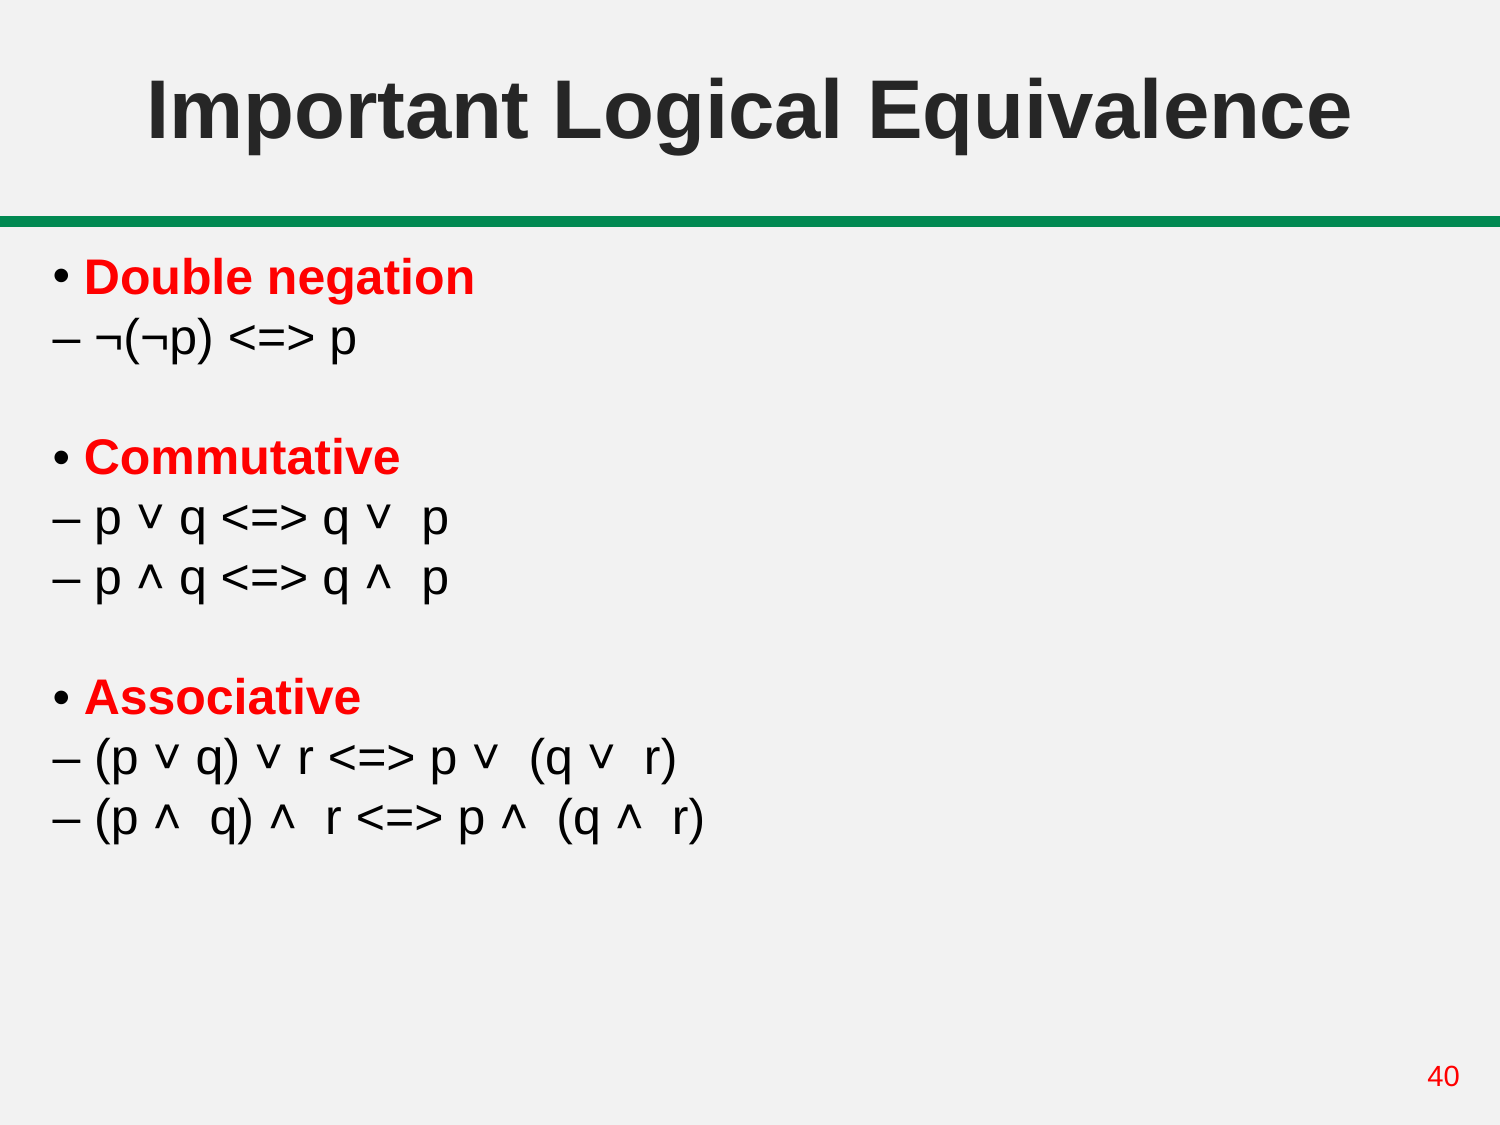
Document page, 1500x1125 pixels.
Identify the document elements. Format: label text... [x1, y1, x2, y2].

text_box Double negation – ¬(¬p) <=> p • Commutative – p ˅ q <=> q ˅ p – p ˄ q <=> q ˄ p • Associative – (p ˅ q) ˅ r <=> p ˅ (q ˅ r) – (p ˄ q) ˄ r <=> p ˄ (q ˄ r) [37, 237, 1475, 853]
title Important Logical Equivalence [0, 0, 1500, 163]
